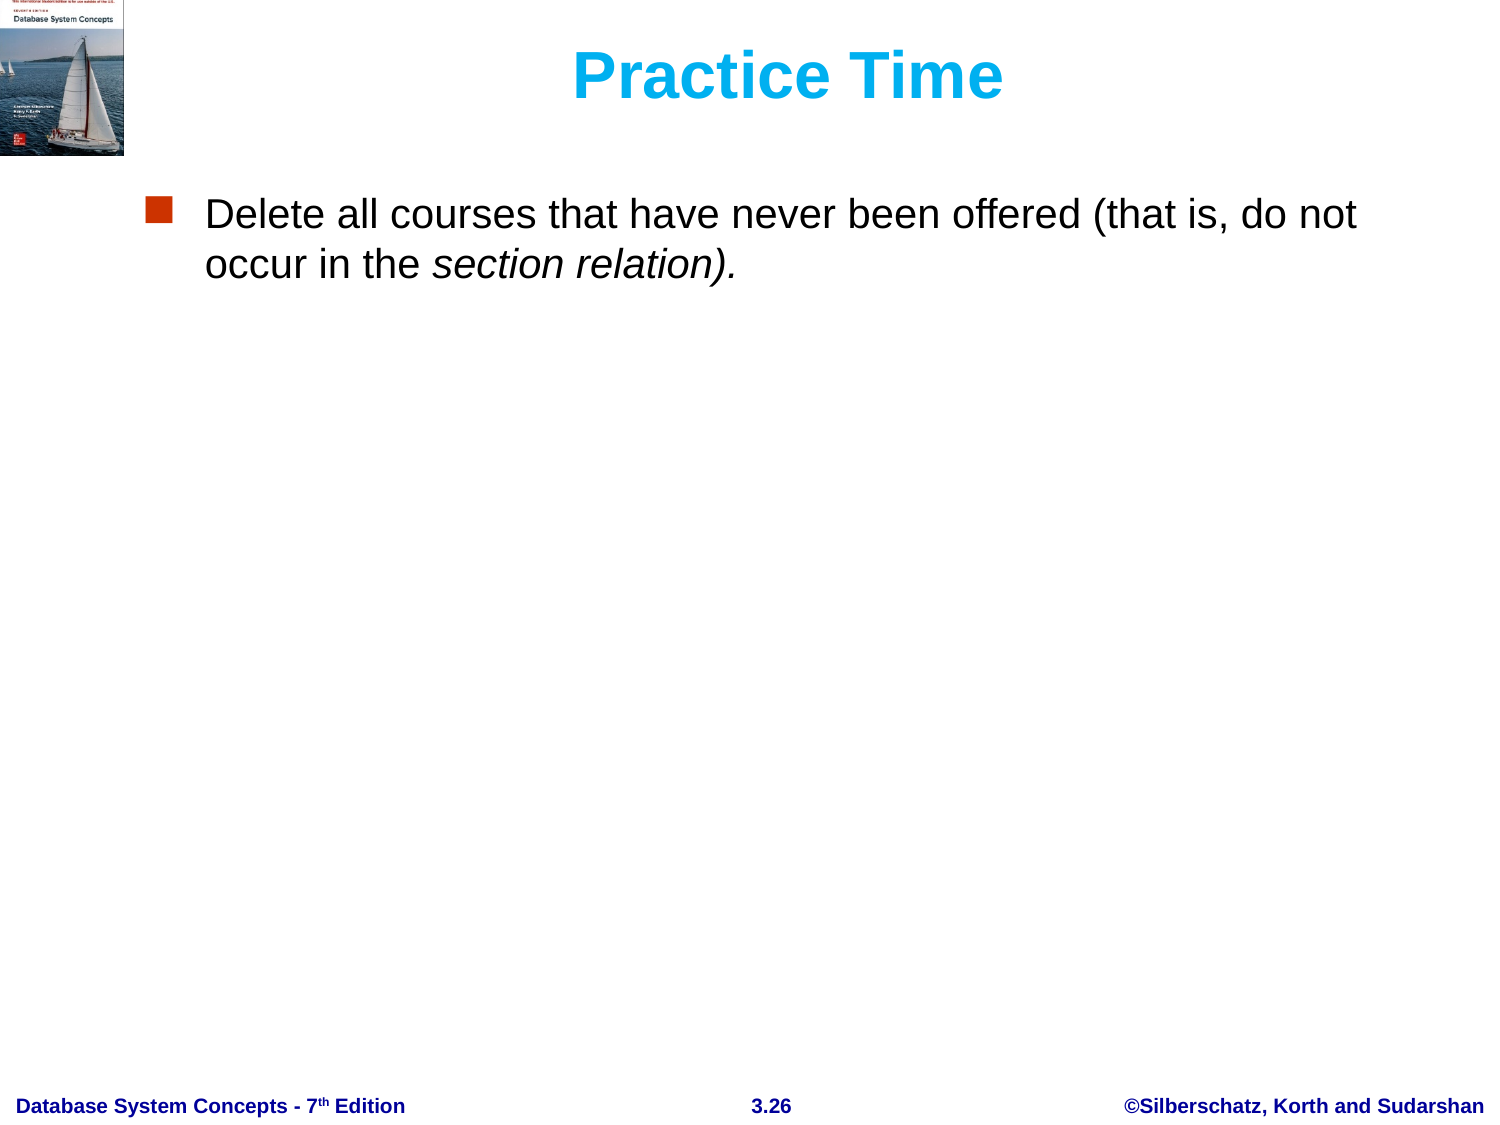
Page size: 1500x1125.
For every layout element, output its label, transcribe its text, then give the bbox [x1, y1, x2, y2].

picture [0, 0, 124, 156]
title Practice Time [125, 18, 1452, 120]
list Delete all courses that have never been offered (that is, do not occur in the section relation). [133, 179, 1391, 984]
